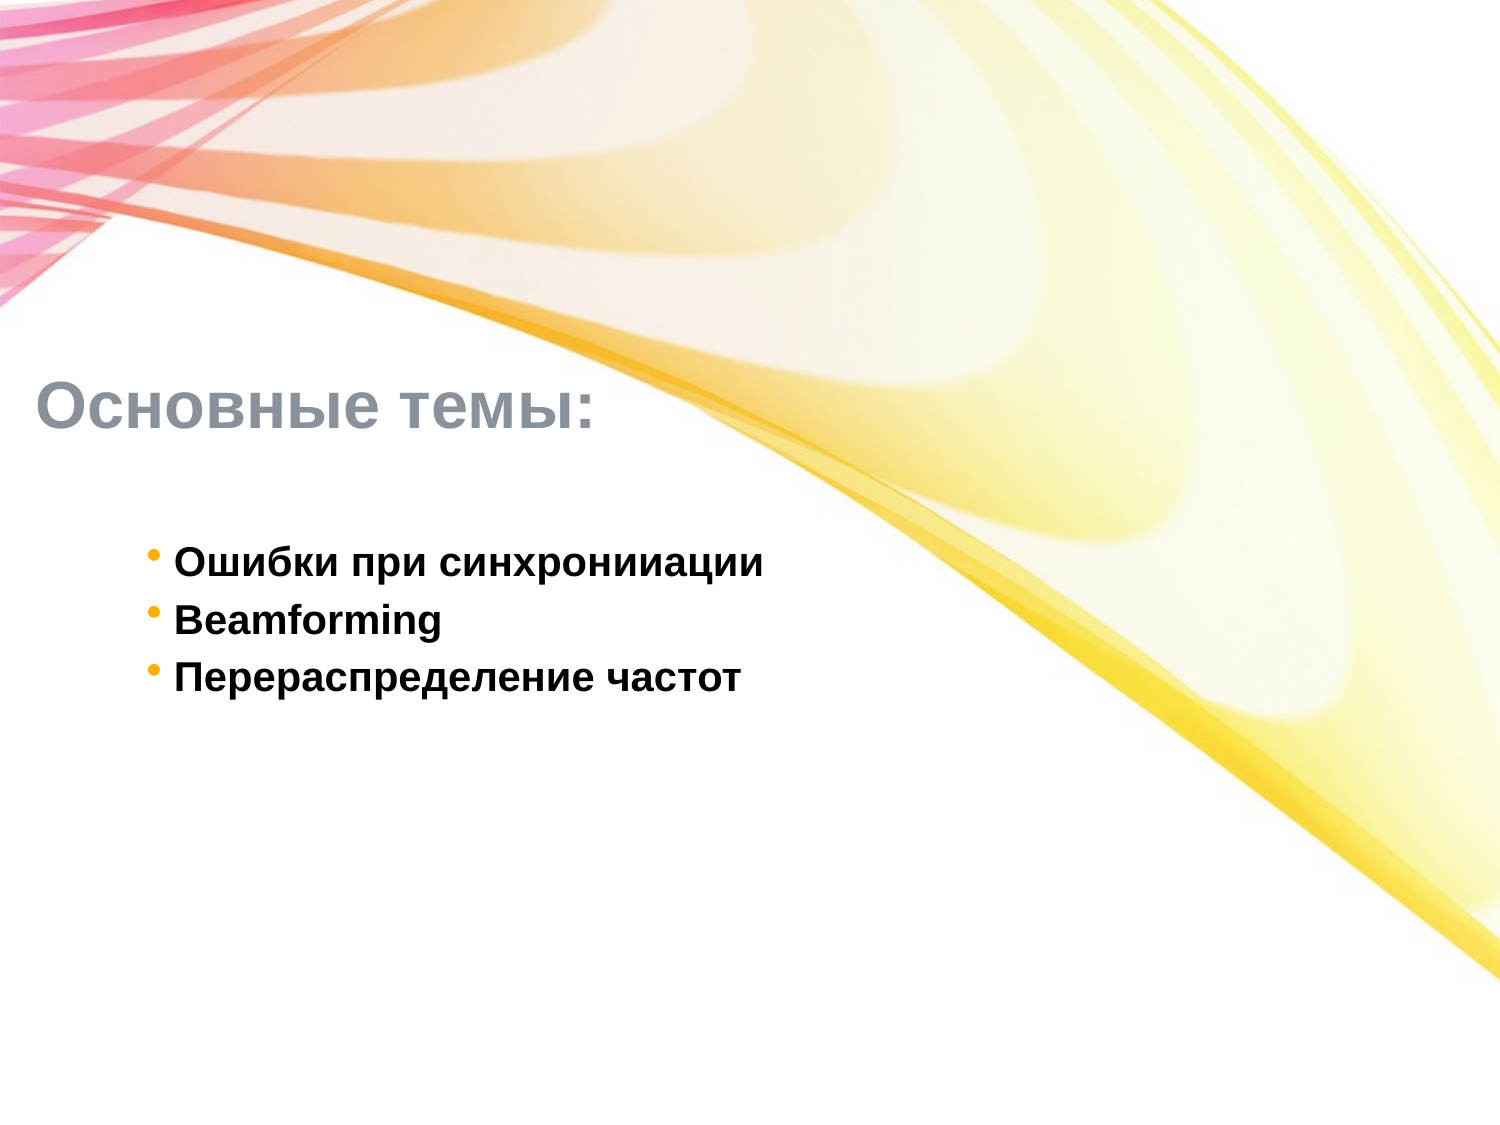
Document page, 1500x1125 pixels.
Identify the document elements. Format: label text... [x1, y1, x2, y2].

picture [0, 0, 1500, 1125]
text_box Основные темы: [35, 371, 1452, 444]
text_box Ошибки при синхронииации Beamforming Перераспределение частот [146, 540, 1146, 701]
